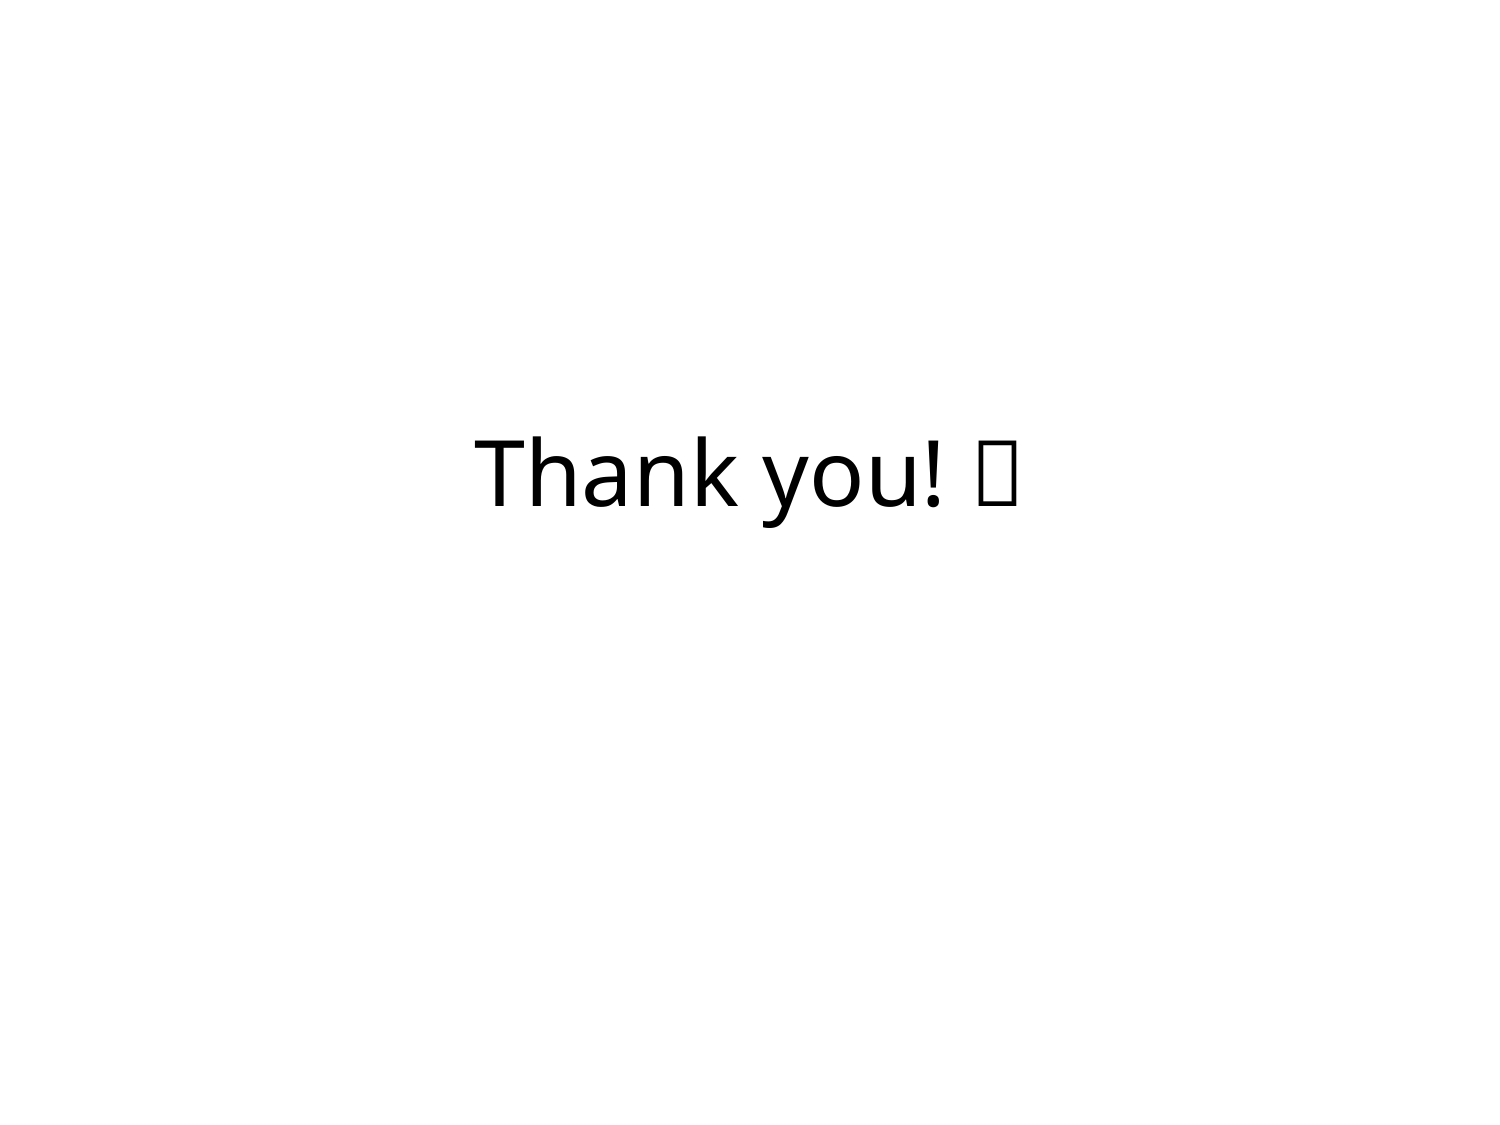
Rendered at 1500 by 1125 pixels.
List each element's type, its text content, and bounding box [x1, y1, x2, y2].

title Thank you!  [112, 349, 1388, 591]
